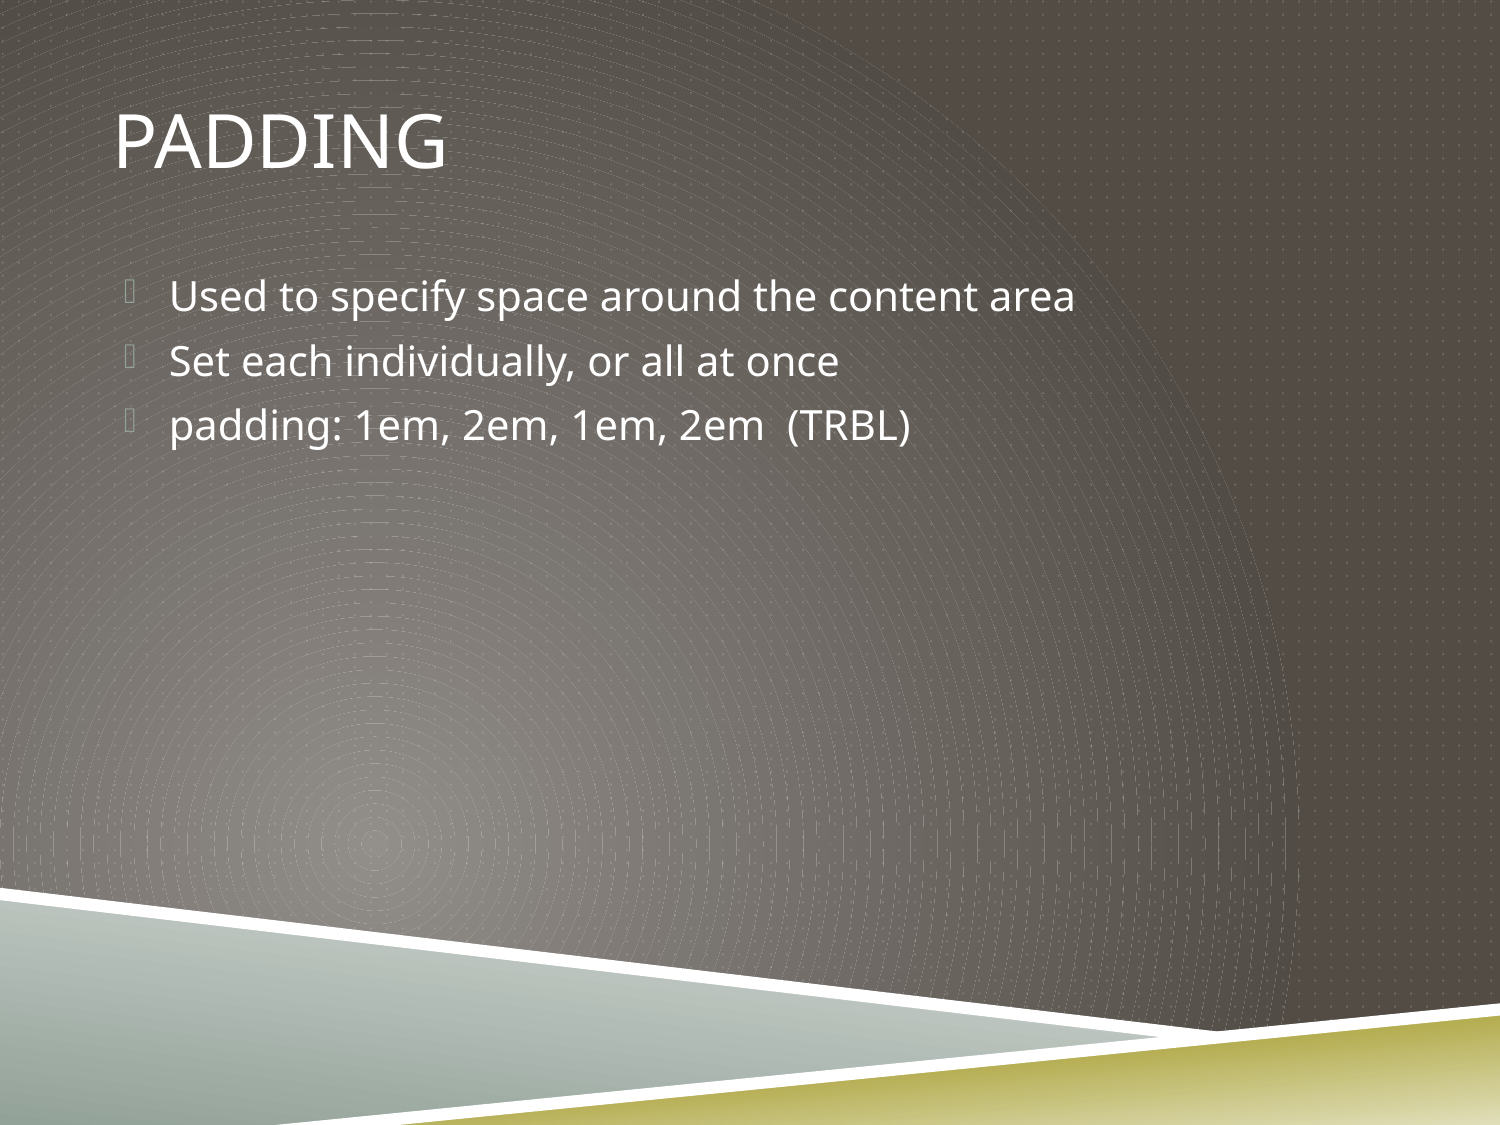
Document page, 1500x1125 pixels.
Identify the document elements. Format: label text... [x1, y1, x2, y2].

title Padding [112, 45, 1388, 233]
list Used to specify space around the content area Set each individually, or all at once padding: 1em, 2em, 1em, 2em (TRBL) [112, 262, 1388, 875]
